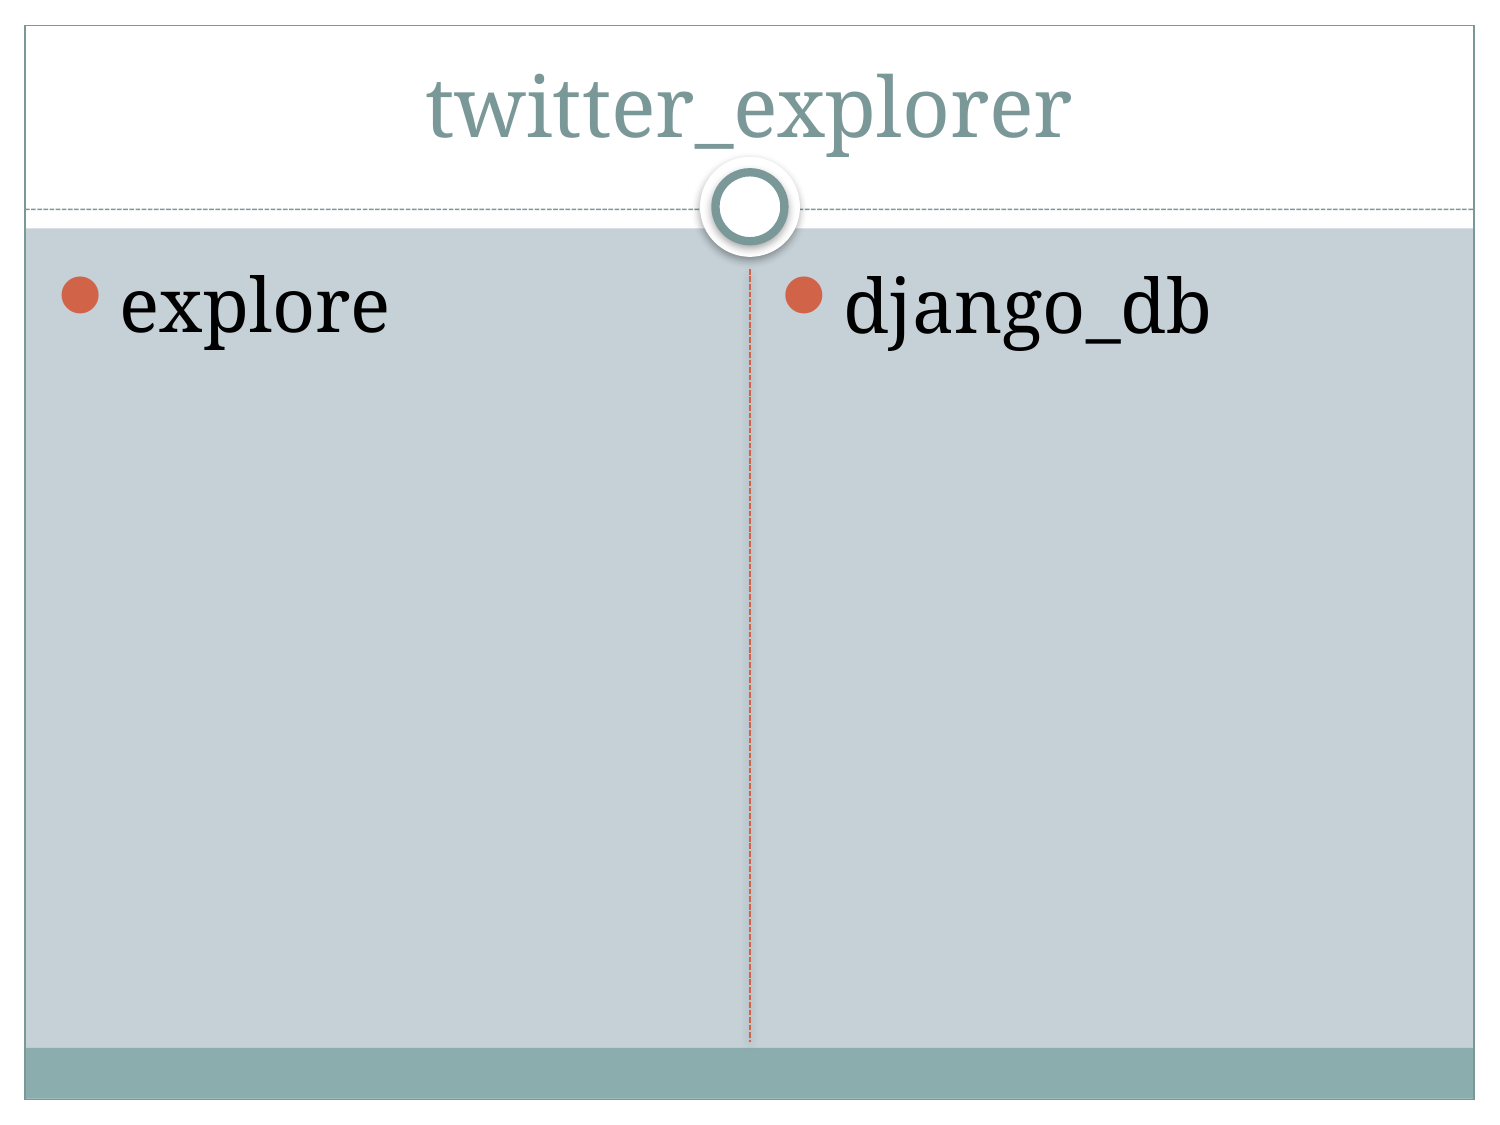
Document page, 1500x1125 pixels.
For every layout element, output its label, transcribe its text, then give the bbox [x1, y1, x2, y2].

list explore [41, 250, 741, 1045]
title twitter_explorer [49, 37, 1450, 162]
text_box django_db [765, 251, 1465, 1046]
